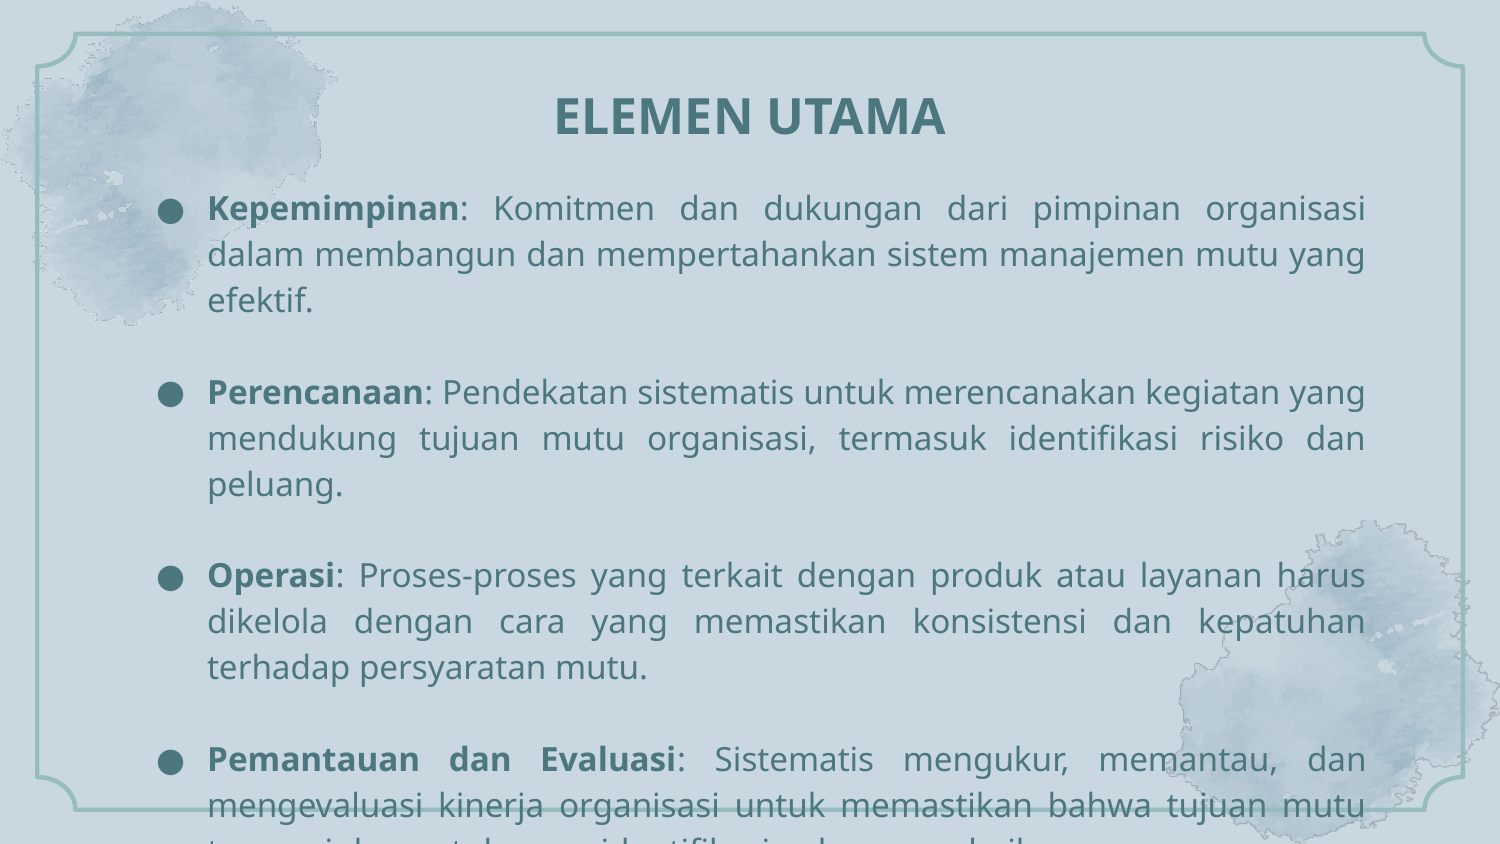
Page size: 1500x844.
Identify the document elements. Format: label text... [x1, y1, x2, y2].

title ELEMEN UTAMA [117, 58, 1383, 120]
list Kepemimpinan: Komitmen dan dukungan dari pimpinan organisasi dalam membangun dan mempertahankan sistem manajemen mutu yang efektif. Perencanaan: Pendekatan sistematis untuk merencanakan kegiatan yang mendukung tujuan mutu organisasi, termasuk identifikasi risiko dan peluang. Operasi: Proses-proses yang terkait dengan produk atau layanan harus dikelola dengan cara yang memastikan konsistensi dan kepatuhan terhadap persyaratan mutu. Pemantauan dan Evaluasi: Sistematis mengukur, memantau, dan mengevaluasi kinerja organisasi untuk memastikan bahwa tujuan mutu tercapai dan untuk mengidentifikasi peluang perbaikan. [117, 134, 1383, 662]
